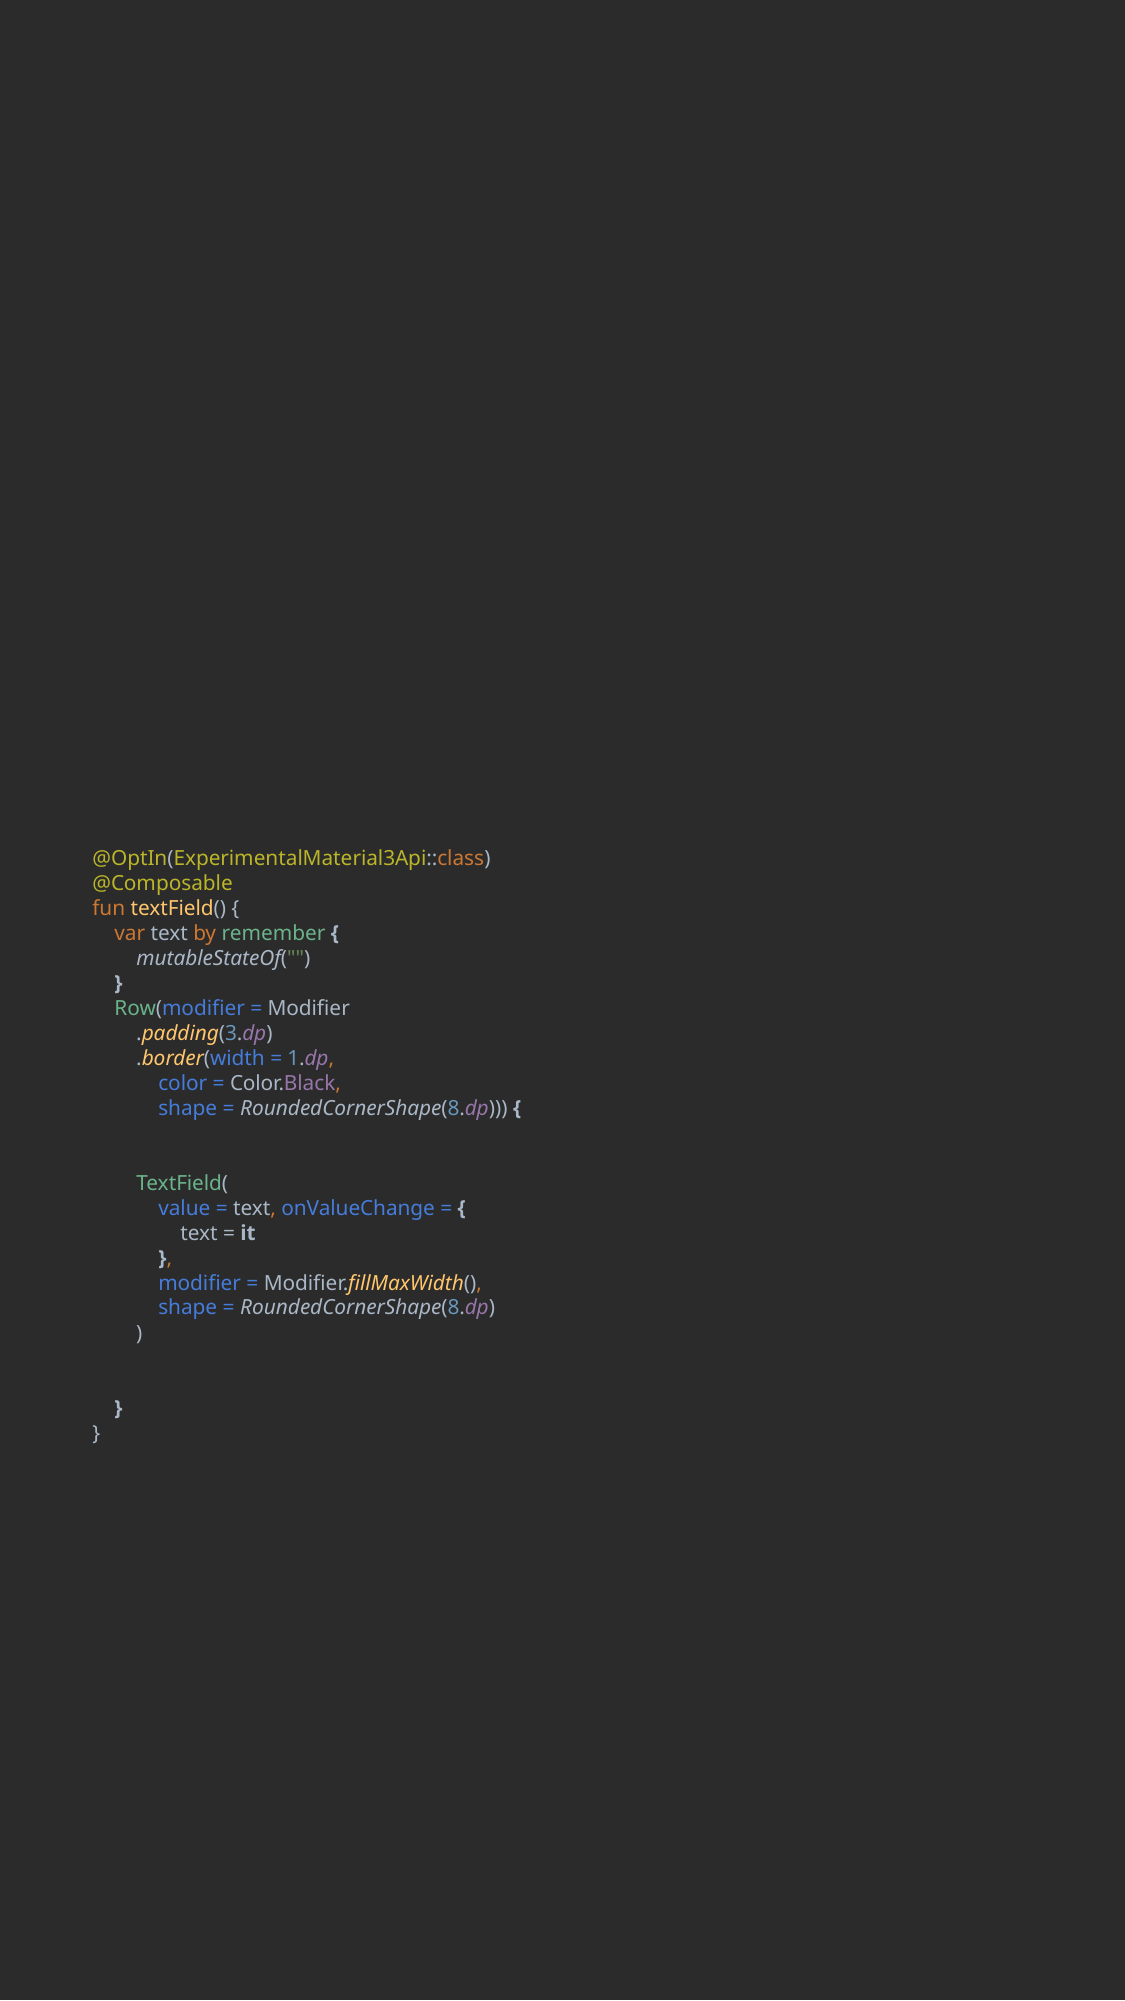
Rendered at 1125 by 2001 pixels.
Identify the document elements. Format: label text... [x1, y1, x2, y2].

list @OptIn(ExperimentalMaterial3Api::class) @Composable fun textField() { var text by remember { mutableStateOf("") } Row(modifier = Modifier .padding(3.dp) .border(width = 1.dp, color = Color.Black, shape = RoundedCornerShape(8.dp))) { TextField( value = text, onValueChange = { text = it }, modifier = Modifier.fillMaxWidth(), shape = RoundedCornerShape(8.dp) ) } } [77, 586, 1048, 1747]
